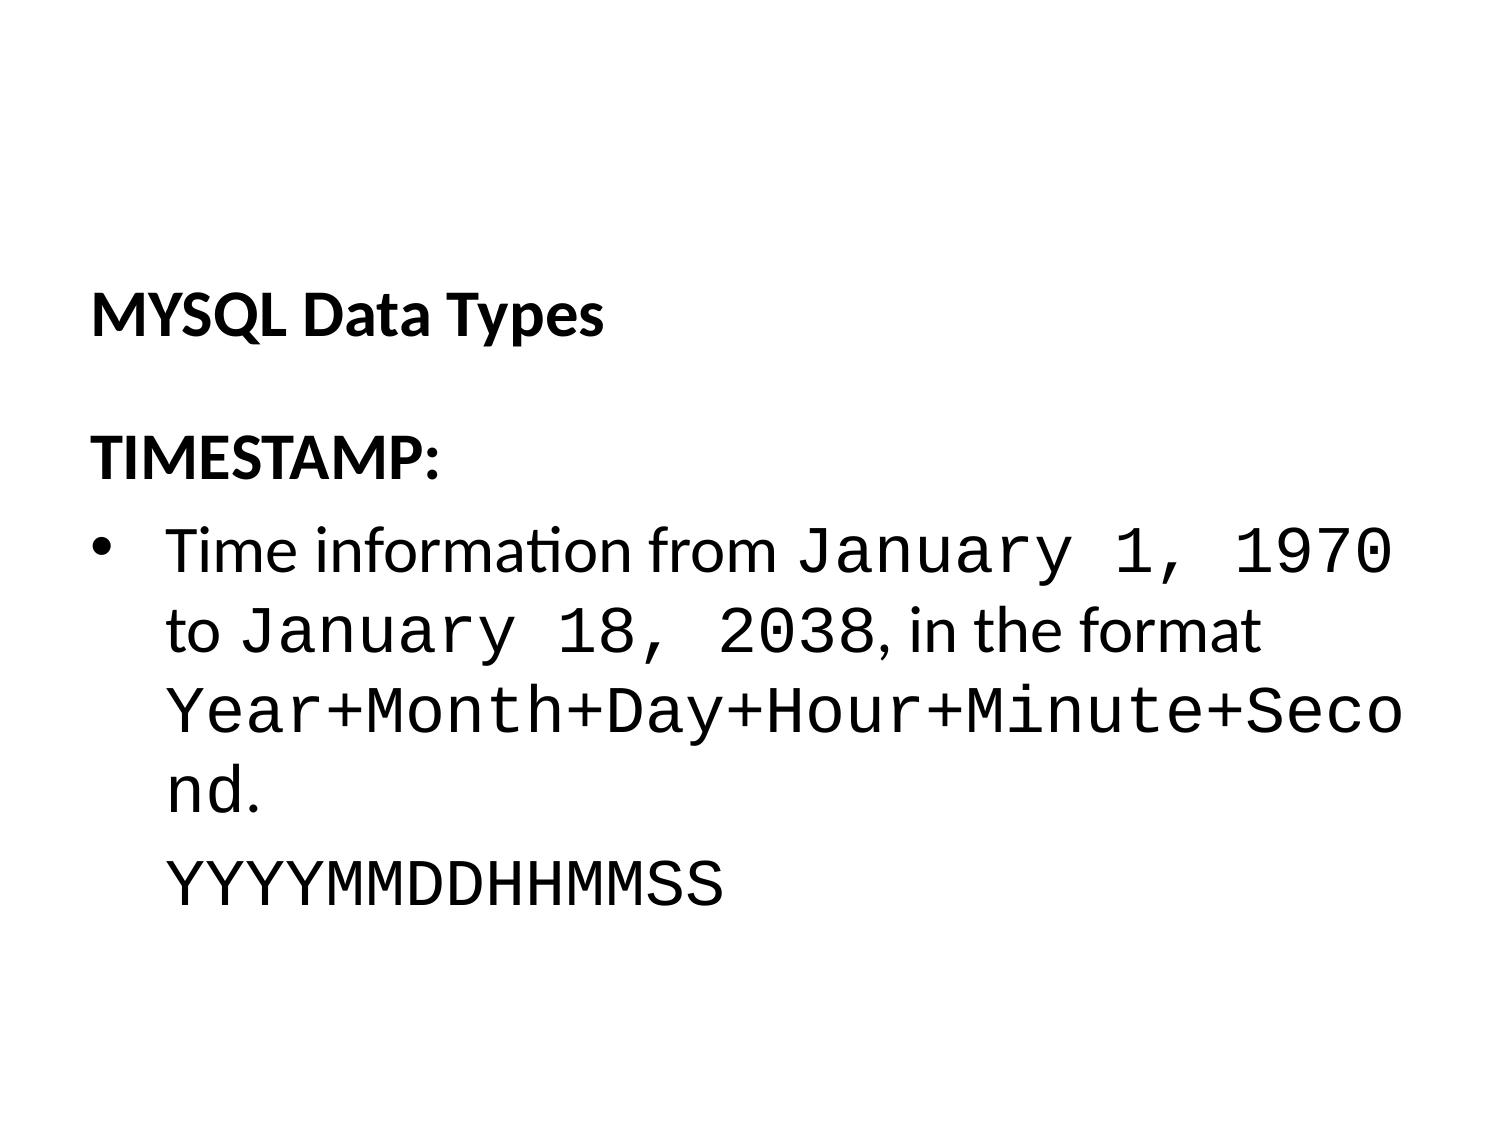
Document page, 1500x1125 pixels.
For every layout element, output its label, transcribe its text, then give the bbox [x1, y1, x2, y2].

list MYSQL Data Types TIMESTAMP: Time information from January 1, 1970 to January 18, 2038, in the format Year+Month+Day+Hour+Minute+Second. YYYYMMDDHHMMSS [75, 262, 1425, 1005]
